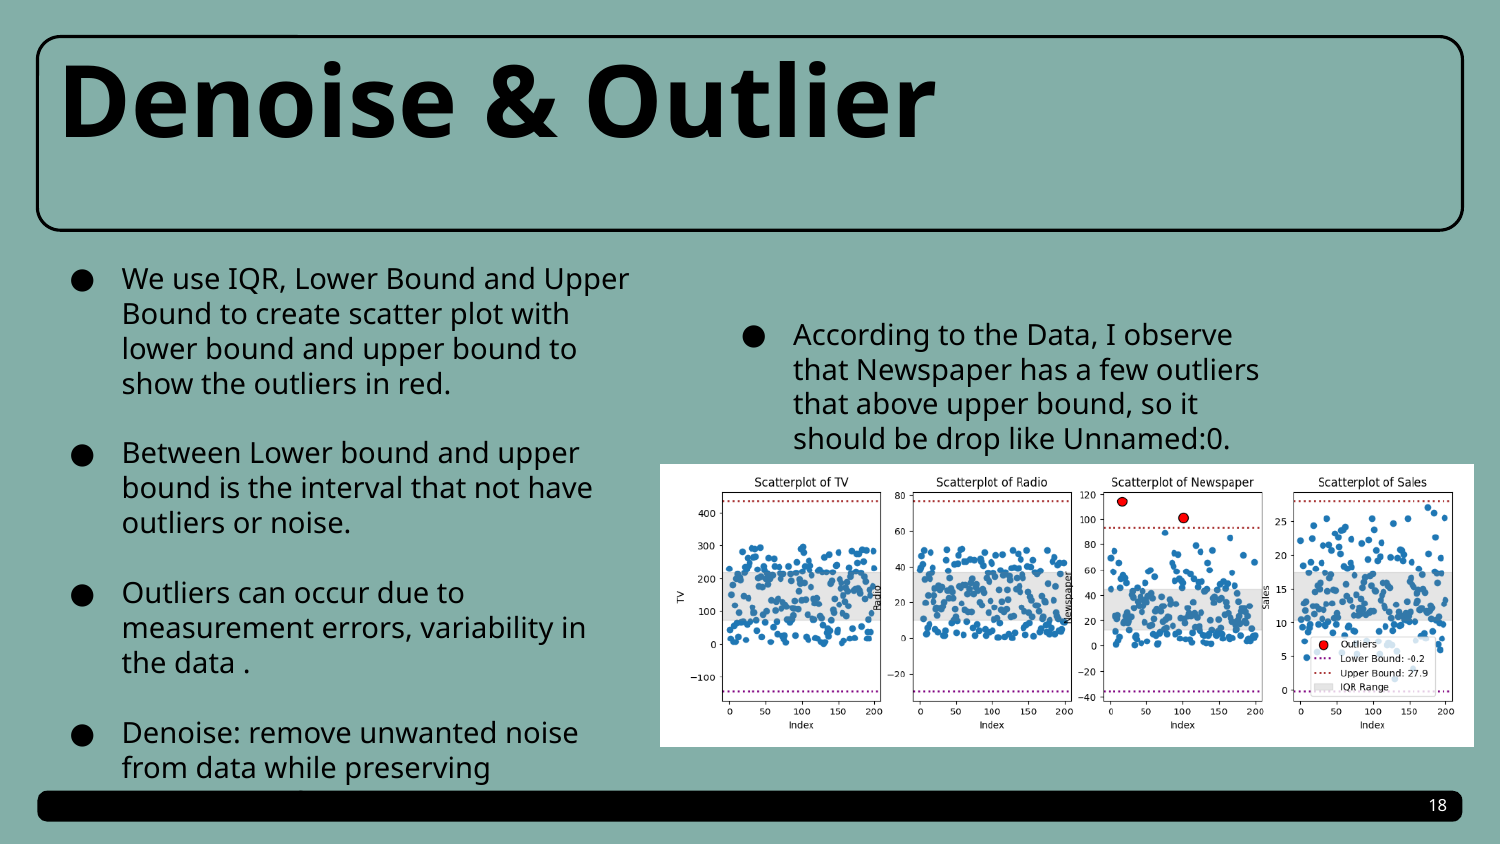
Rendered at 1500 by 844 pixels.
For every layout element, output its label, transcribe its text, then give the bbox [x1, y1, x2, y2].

text_box [56, 283, 870, 791]
text_box We use IQR, Lower Bound and Upper Bound to create scatter plot with lower bound and upper bound to show the outliers in red. Between Lower bound and upper bound is the interval that not have outliers or noise. Outliers can occur due to measurement errors, variability in the data . Denoise: remove unwanted noise from data while preserving important information. [31, 245, 649, 680]
picture [660, 464, 1474, 747]
text_box According to the Data, I observe that Newspaper has a few outliers that above upper bound, so it should be drop like Unnamed:0. [703, 300, 1309, 437]
text_box [870, 437, 1174, 463]
title Denoise & Outlier [42, 64, 1458, 231]
